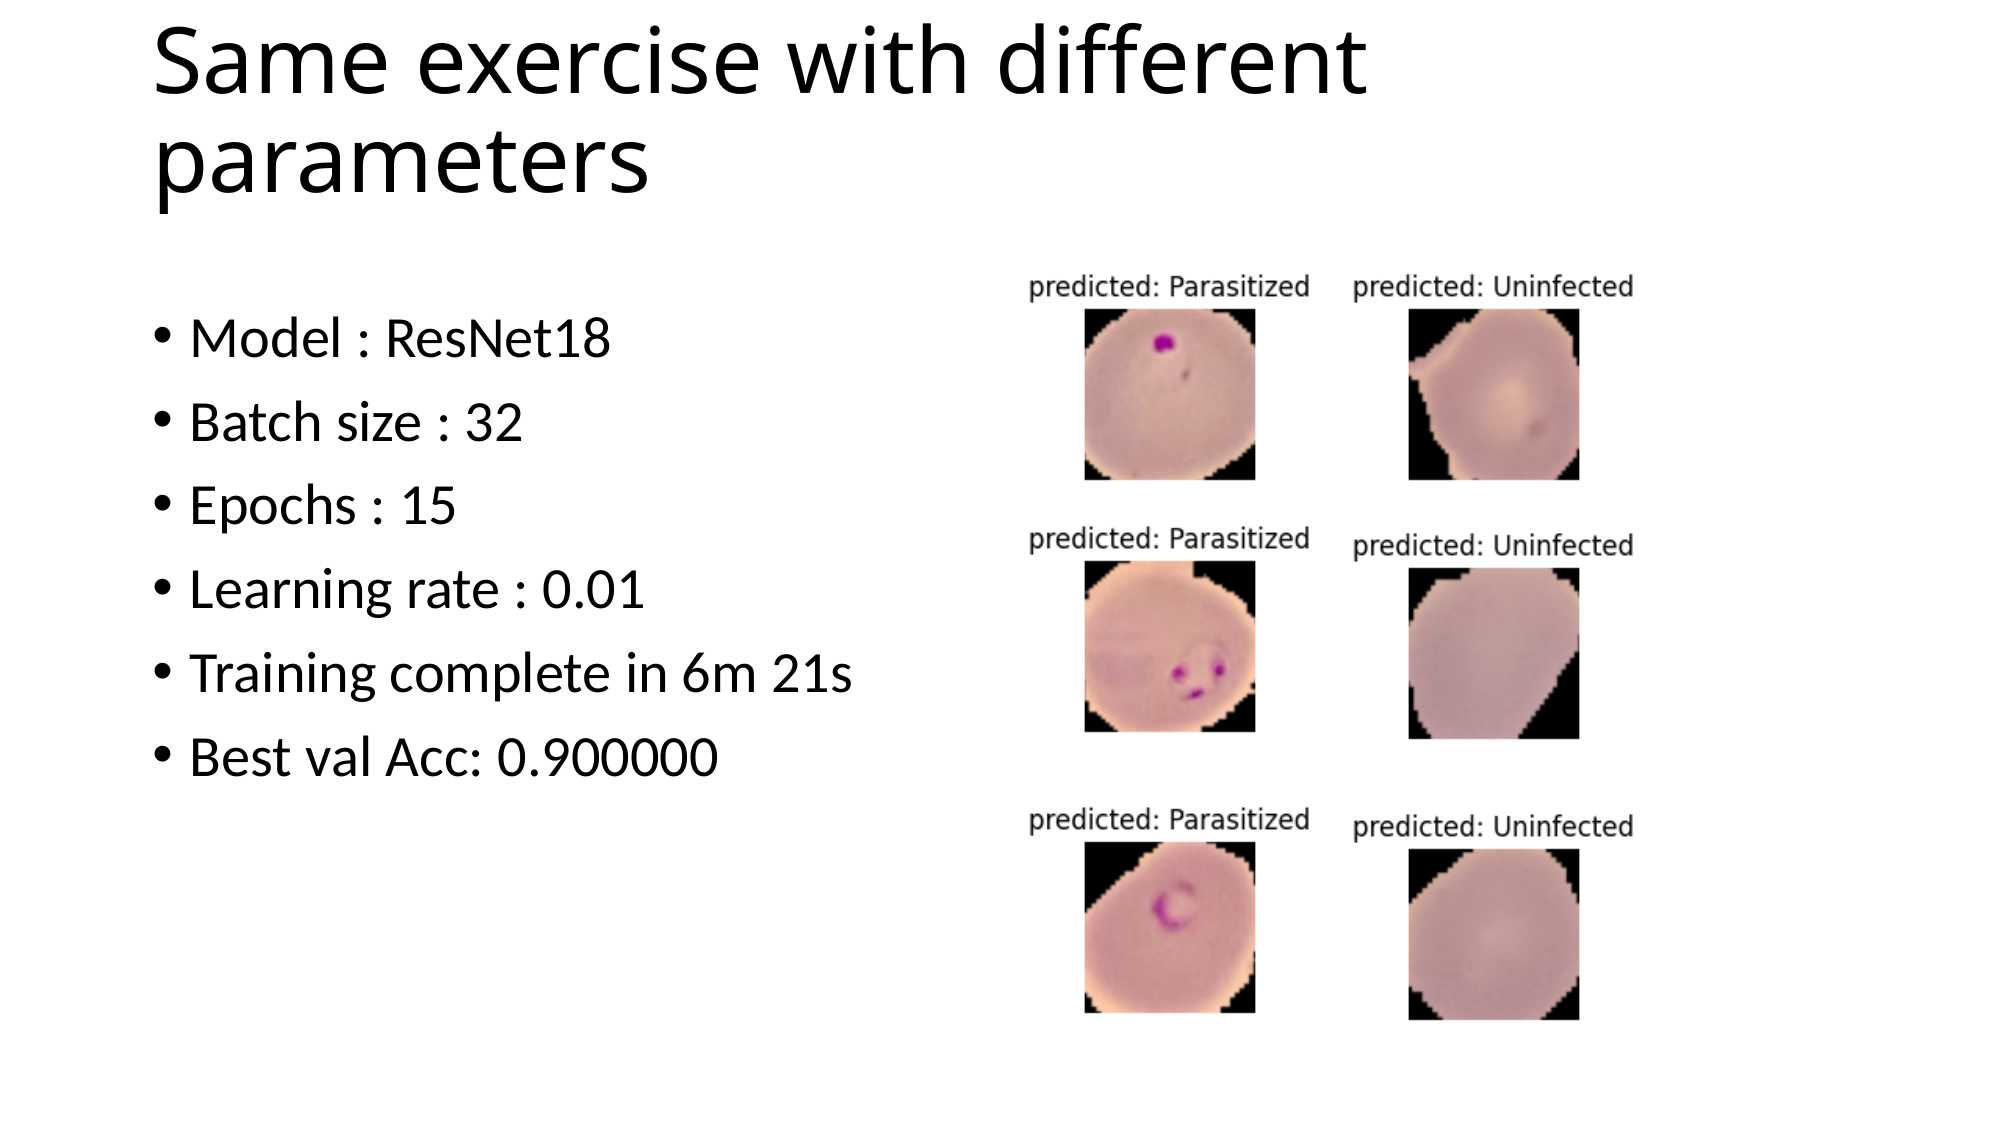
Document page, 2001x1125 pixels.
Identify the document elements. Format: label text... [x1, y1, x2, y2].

picture [1012, 511, 1326, 748]
picture [1012, 792, 1326, 1029]
picture [1012, 259, 1326, 496]
picture [1337, 518, 1650, 755]
picture [1337, 259, 1650, 496]
list Model : ResNet18 Batch size : 32 Epochs : 15 Learning rate : 0.01 Training complete in 6m 21s Best val Acc: 0.900000 [137, 299, 1863, 1014]
title Same exercise with different parameters [137, 59, 1863, 278]
picture [1337, 799, 1650, 1036]
